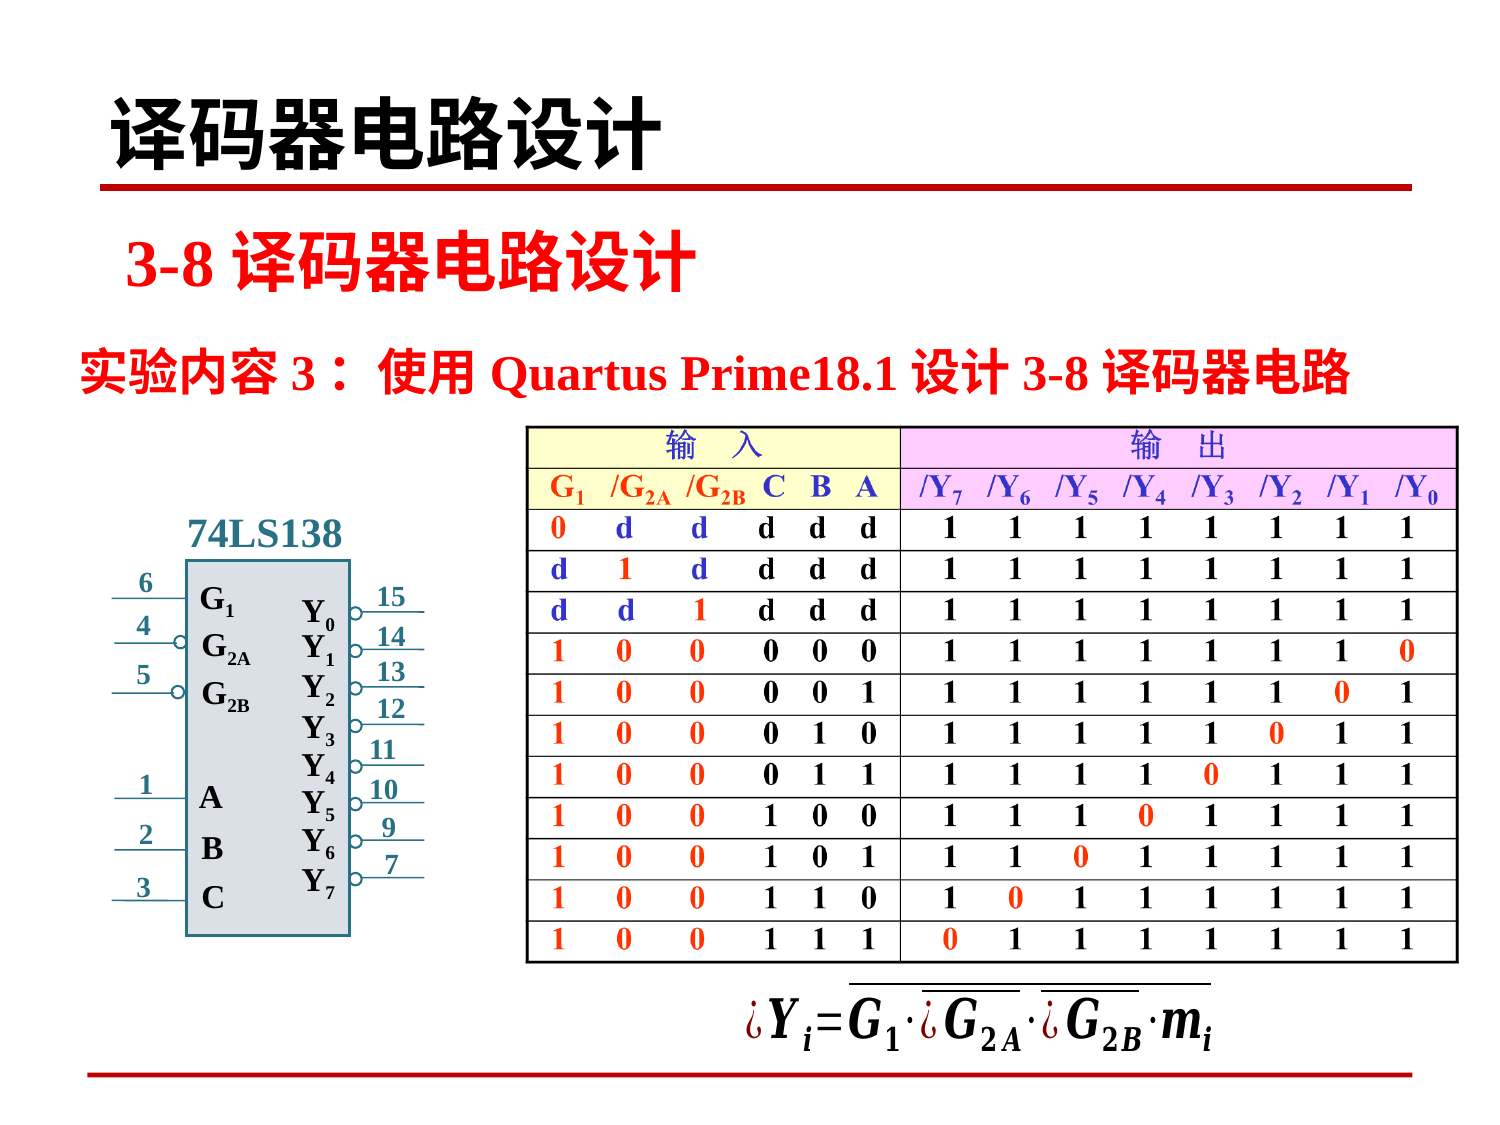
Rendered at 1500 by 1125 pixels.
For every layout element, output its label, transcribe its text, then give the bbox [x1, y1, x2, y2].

text_box 实验内容3：使用Quartus Prime18.1设计3-8译码器电路 [64, 333, 1367, 408]
picture [524, 412, 1460, 977]
text_box 译码器电路设计 [94, 49, 1407, 187]
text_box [111, 498, 448, 937]
text_box 3-8译码器电路设计 [94, 212, 750, 308]
